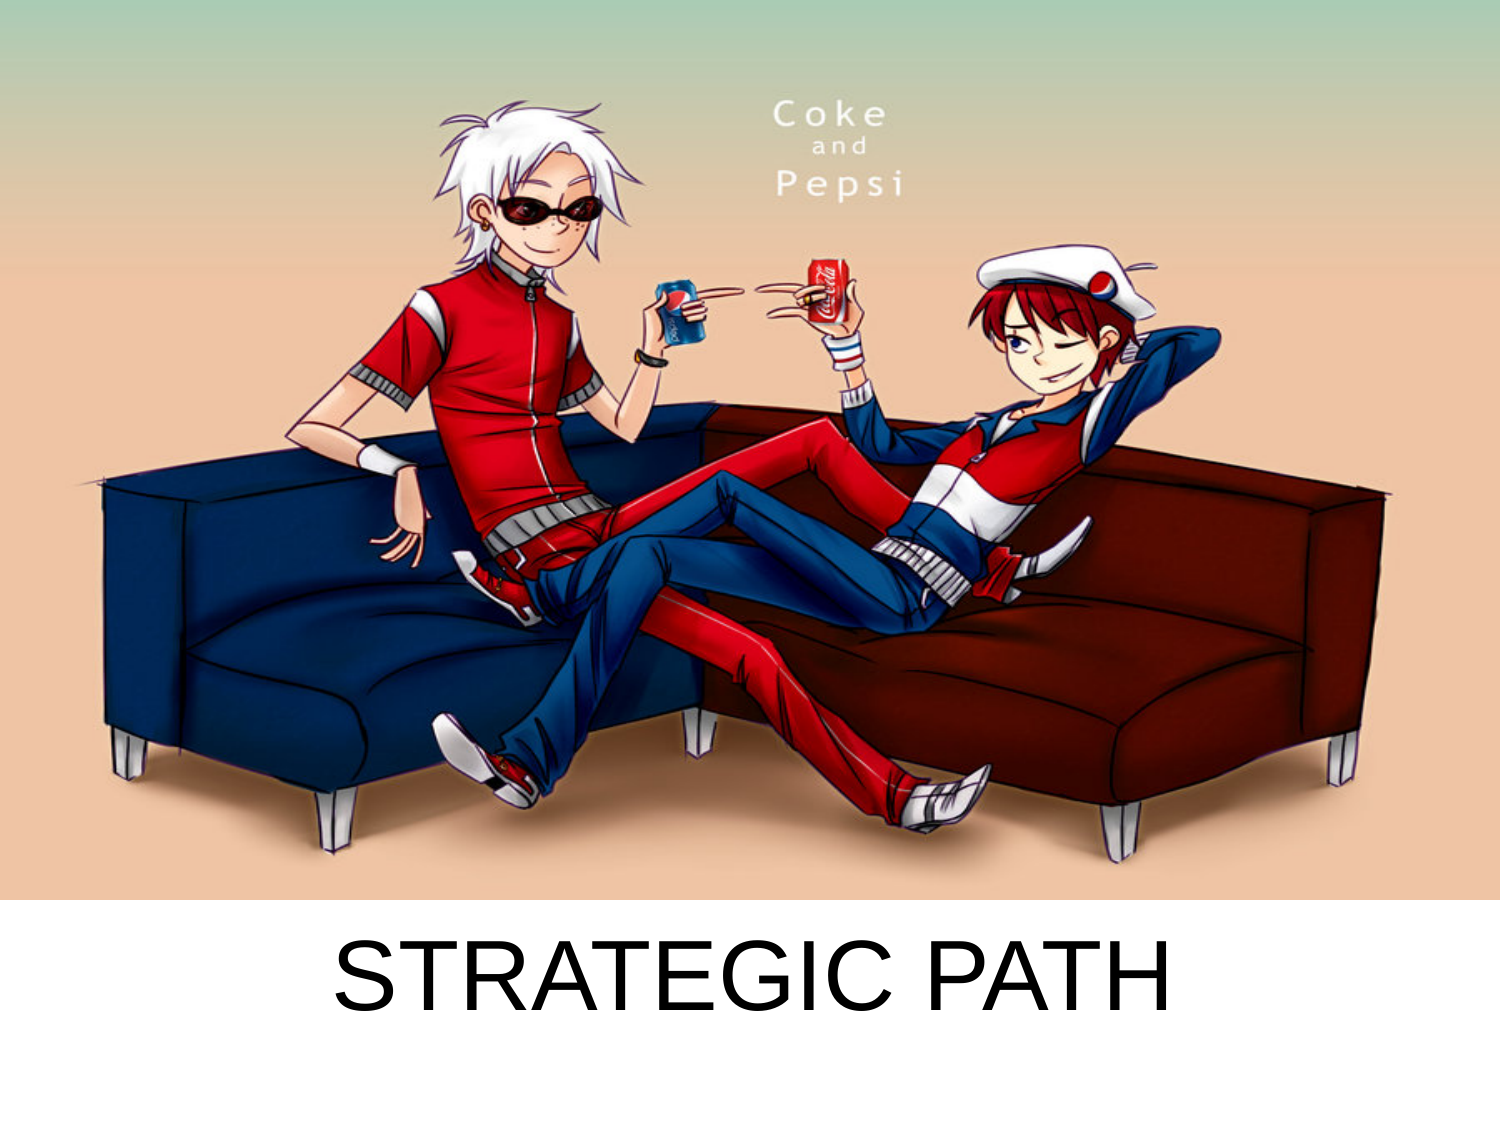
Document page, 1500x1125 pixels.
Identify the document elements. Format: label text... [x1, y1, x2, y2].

picture [0, 0, 1500, 901]
title STRATEGIC PATH [262, 908, 1245, 1041]
